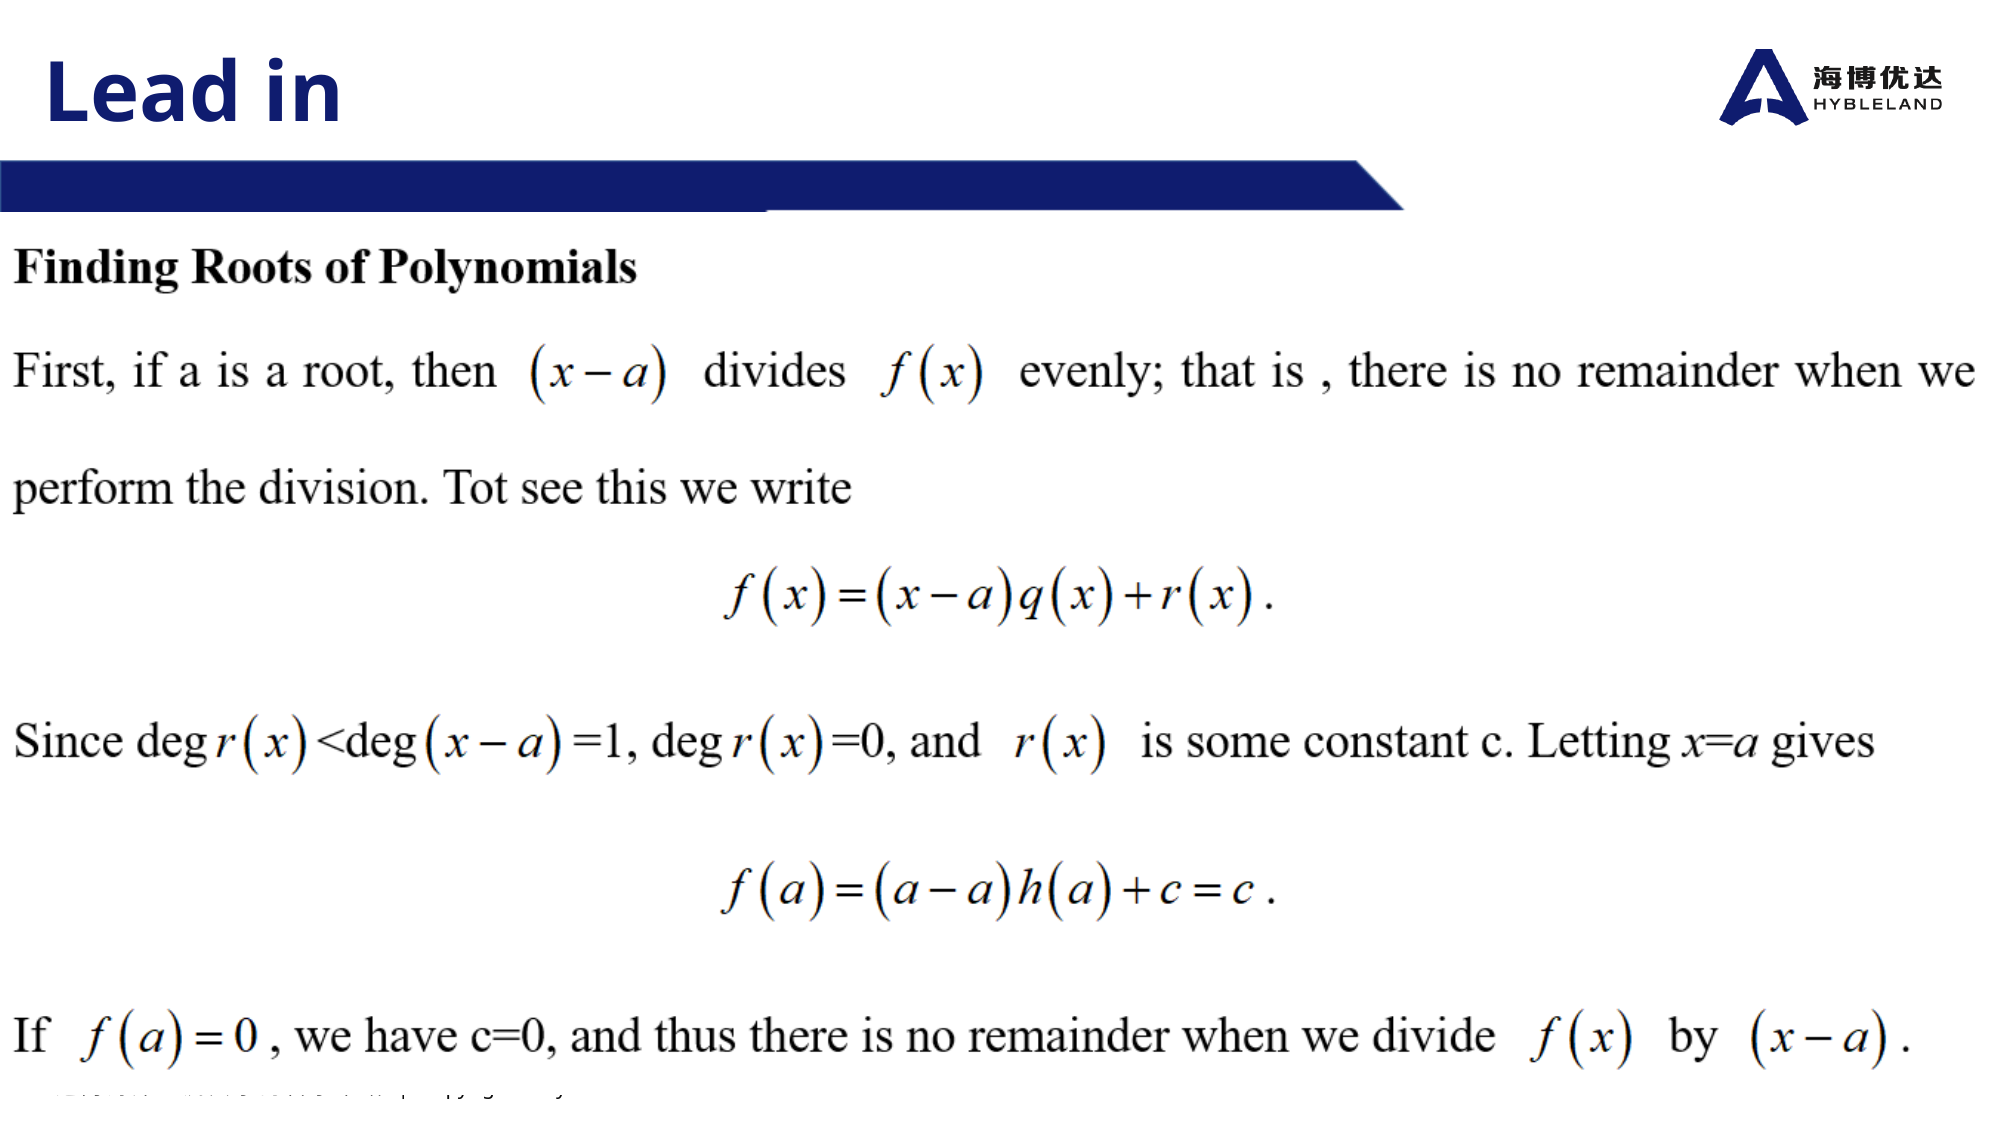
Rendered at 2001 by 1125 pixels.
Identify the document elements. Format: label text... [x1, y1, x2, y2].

picture [0, 227, 2000, 1095]
picture [1719, 49, 1942, 126]
text_box Lead in [28, 30, 1155, 146]
picture [0, 159, 1413, 212]
